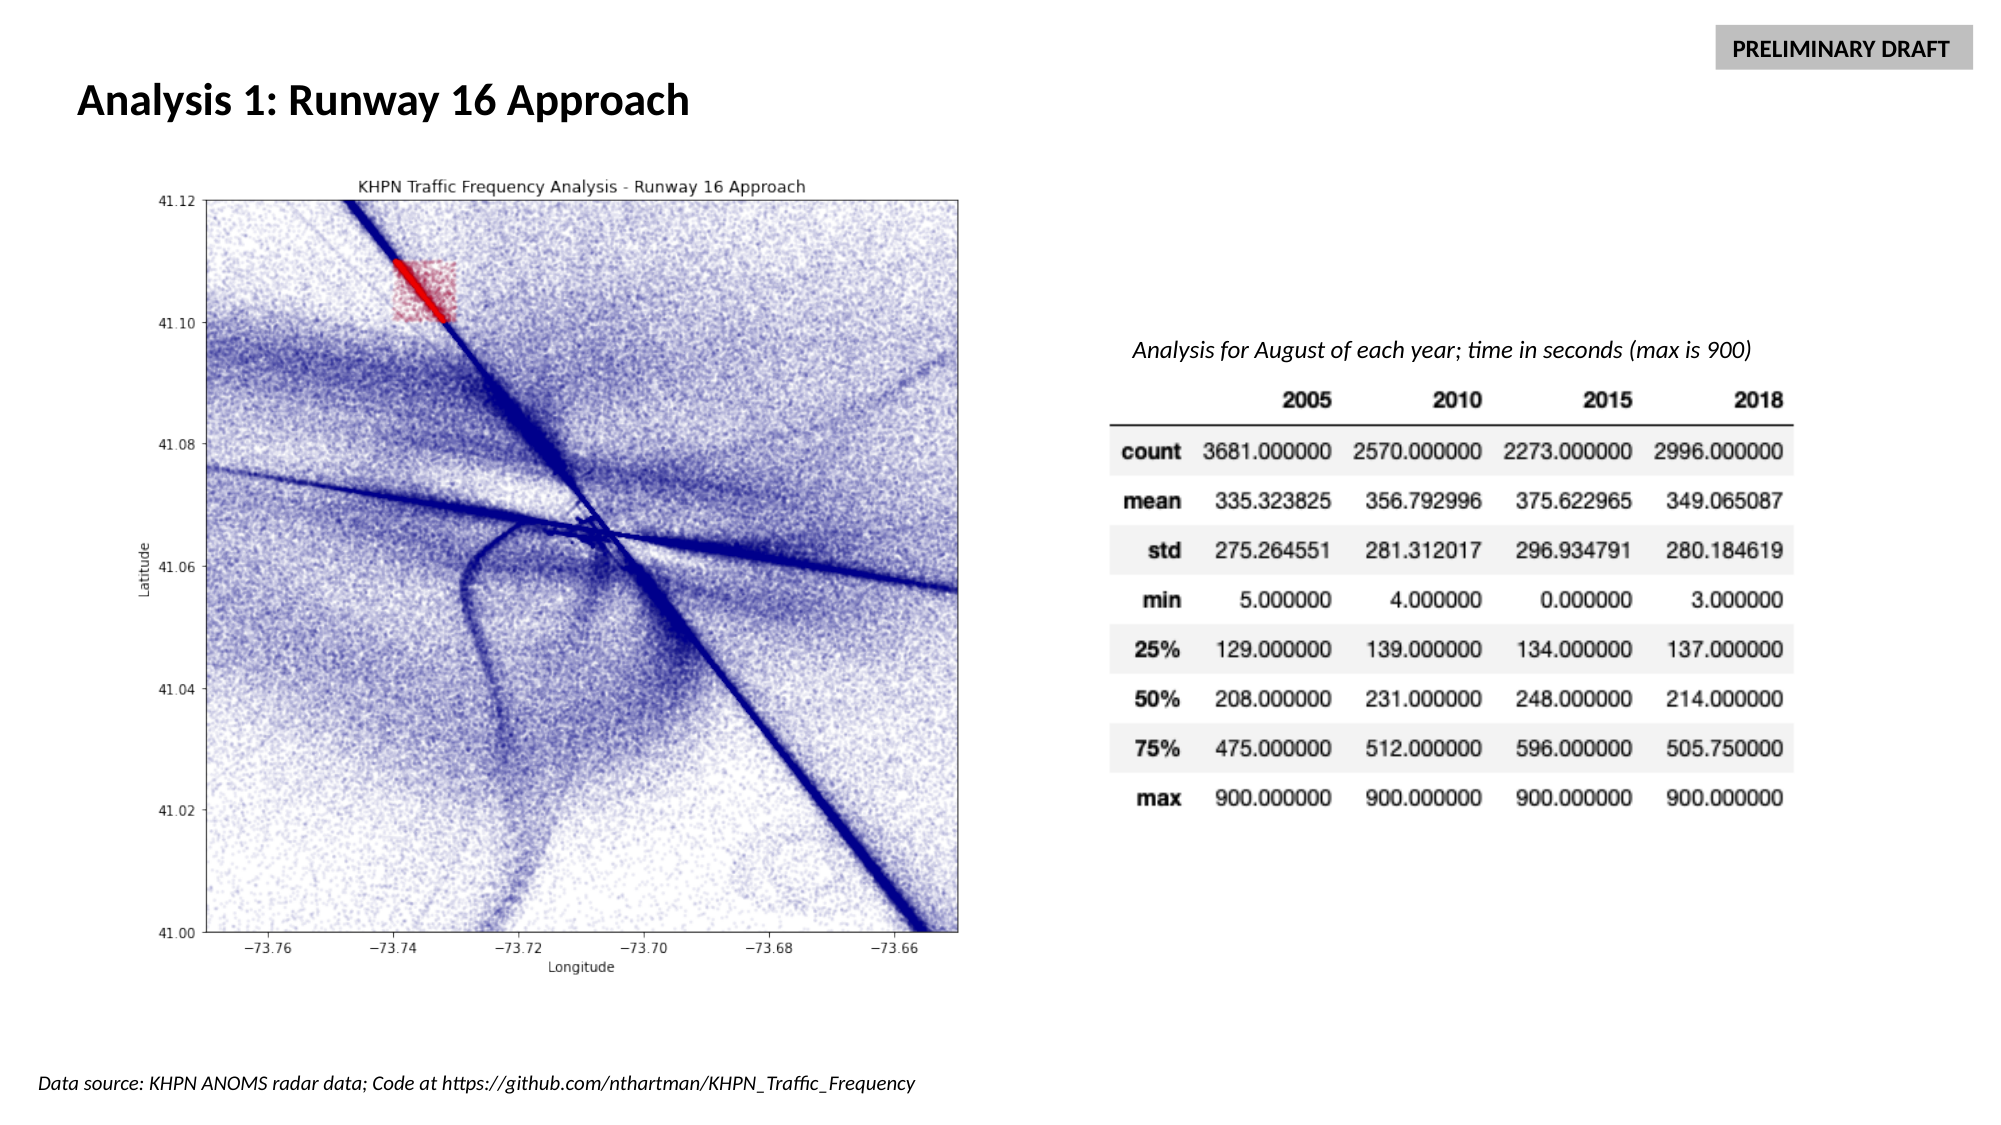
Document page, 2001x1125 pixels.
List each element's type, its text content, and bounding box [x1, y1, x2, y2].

text_box Analysis 1: Runway 16 Approach [62, 62, 1856, 133]
text_box Analysis for August of each year; time in seconds (max is 900) [1090, 326, 1796, 371]
picture [129, 170, 967, 983]
text_box Data source: KHPN ANOMS radar data; Code at https://github.com/nthartman/KHPN_Traffic_Frequency [23, 1062, 1817, 1103]
picture [1090, 377, 1796, 830]
text_box PRELIMINARY DRAFT [1715, 24, 1974, 70]
